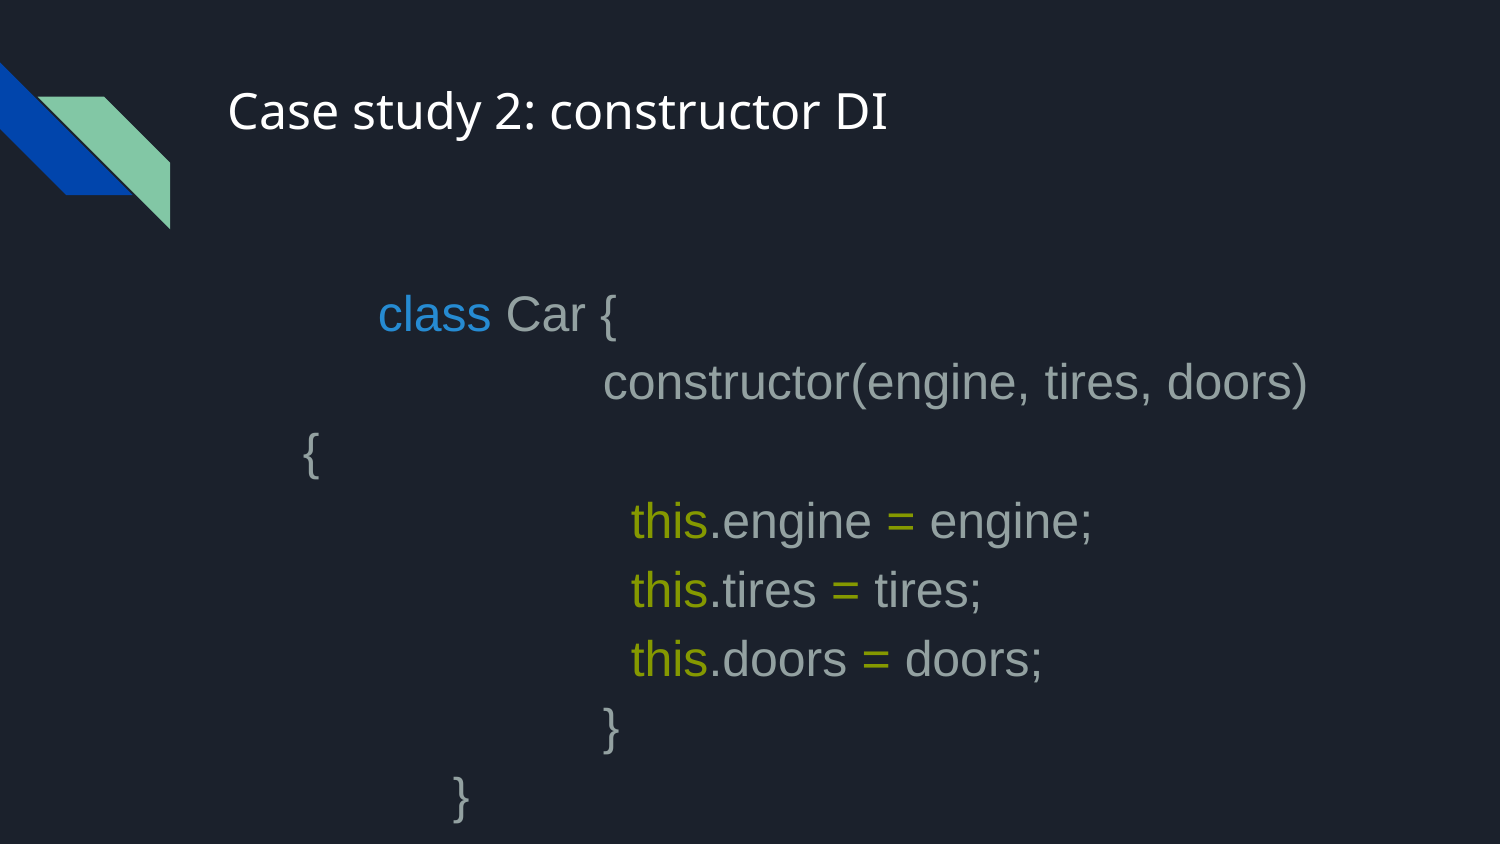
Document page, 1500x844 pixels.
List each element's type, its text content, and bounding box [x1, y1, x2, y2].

list class Car { constructor(engine, tires, doors) { this.engine = engine; this.tires = tires; this.doors = doors; } } [212, 257, 1368, 735]
title Case study 2: constructor DI [212, 64, 1368, 215]
